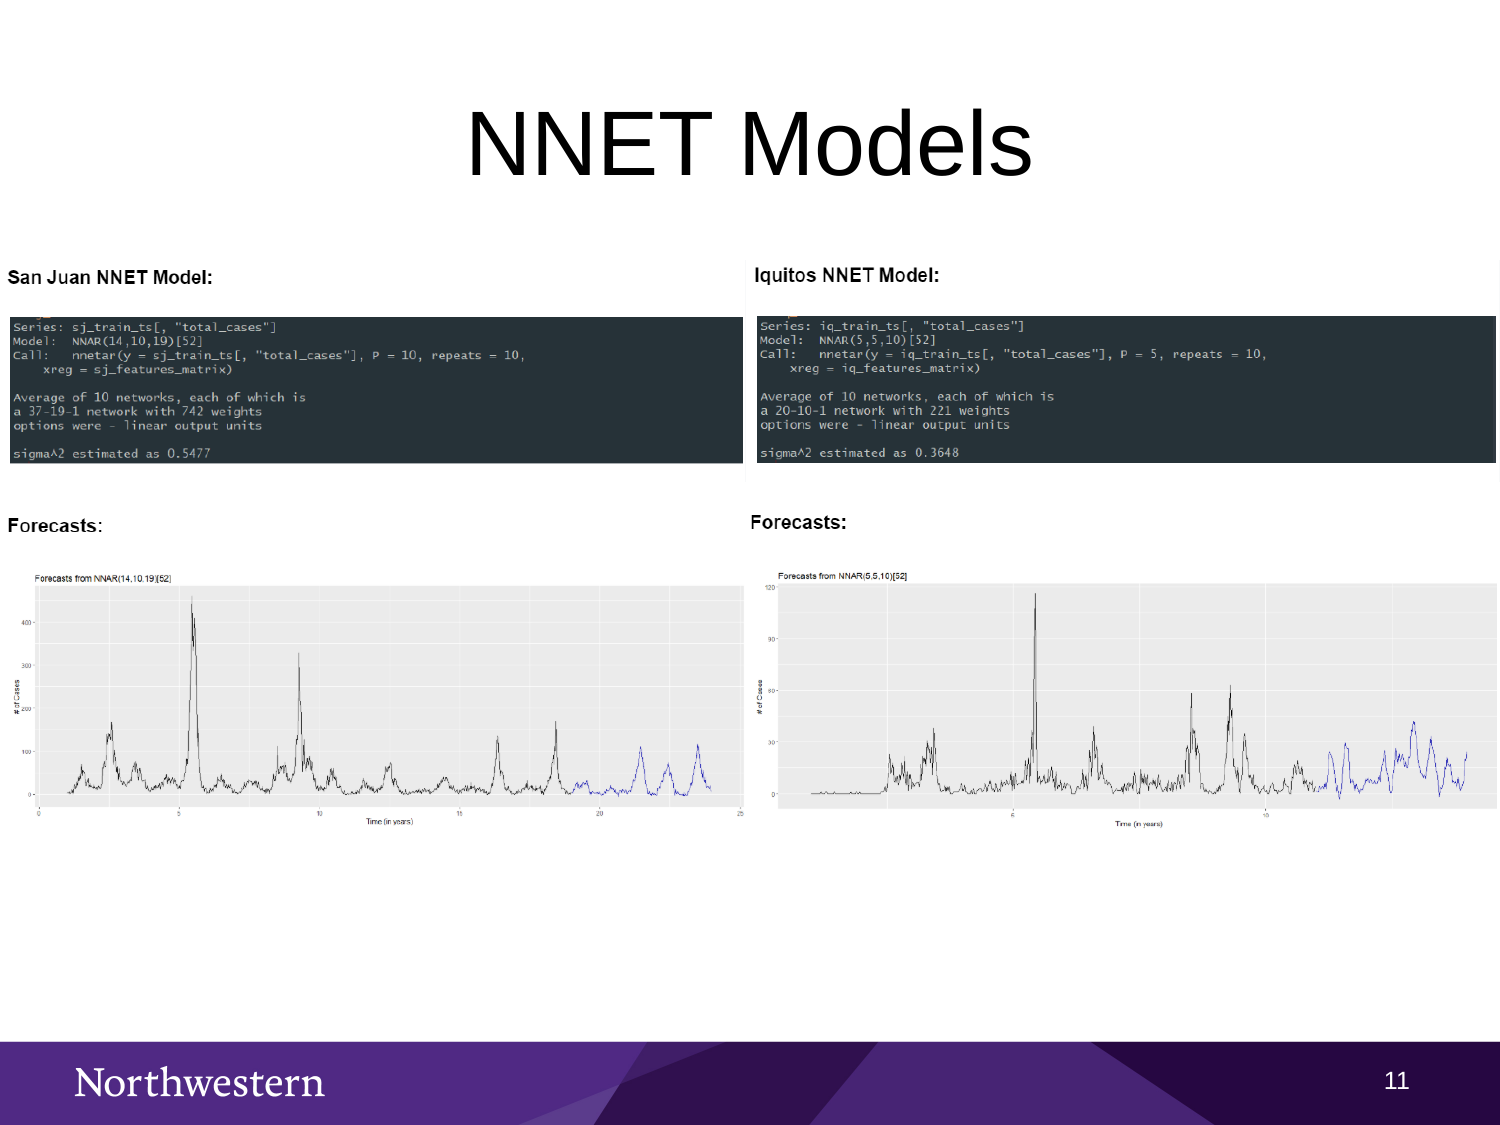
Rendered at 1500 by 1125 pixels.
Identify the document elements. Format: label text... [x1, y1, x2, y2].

slide_number 10 [1074, 1042, 1425, 1103]
title NNET Models [75, 45, 1425, 233]
picture [0, 0, 1500, 1125]
